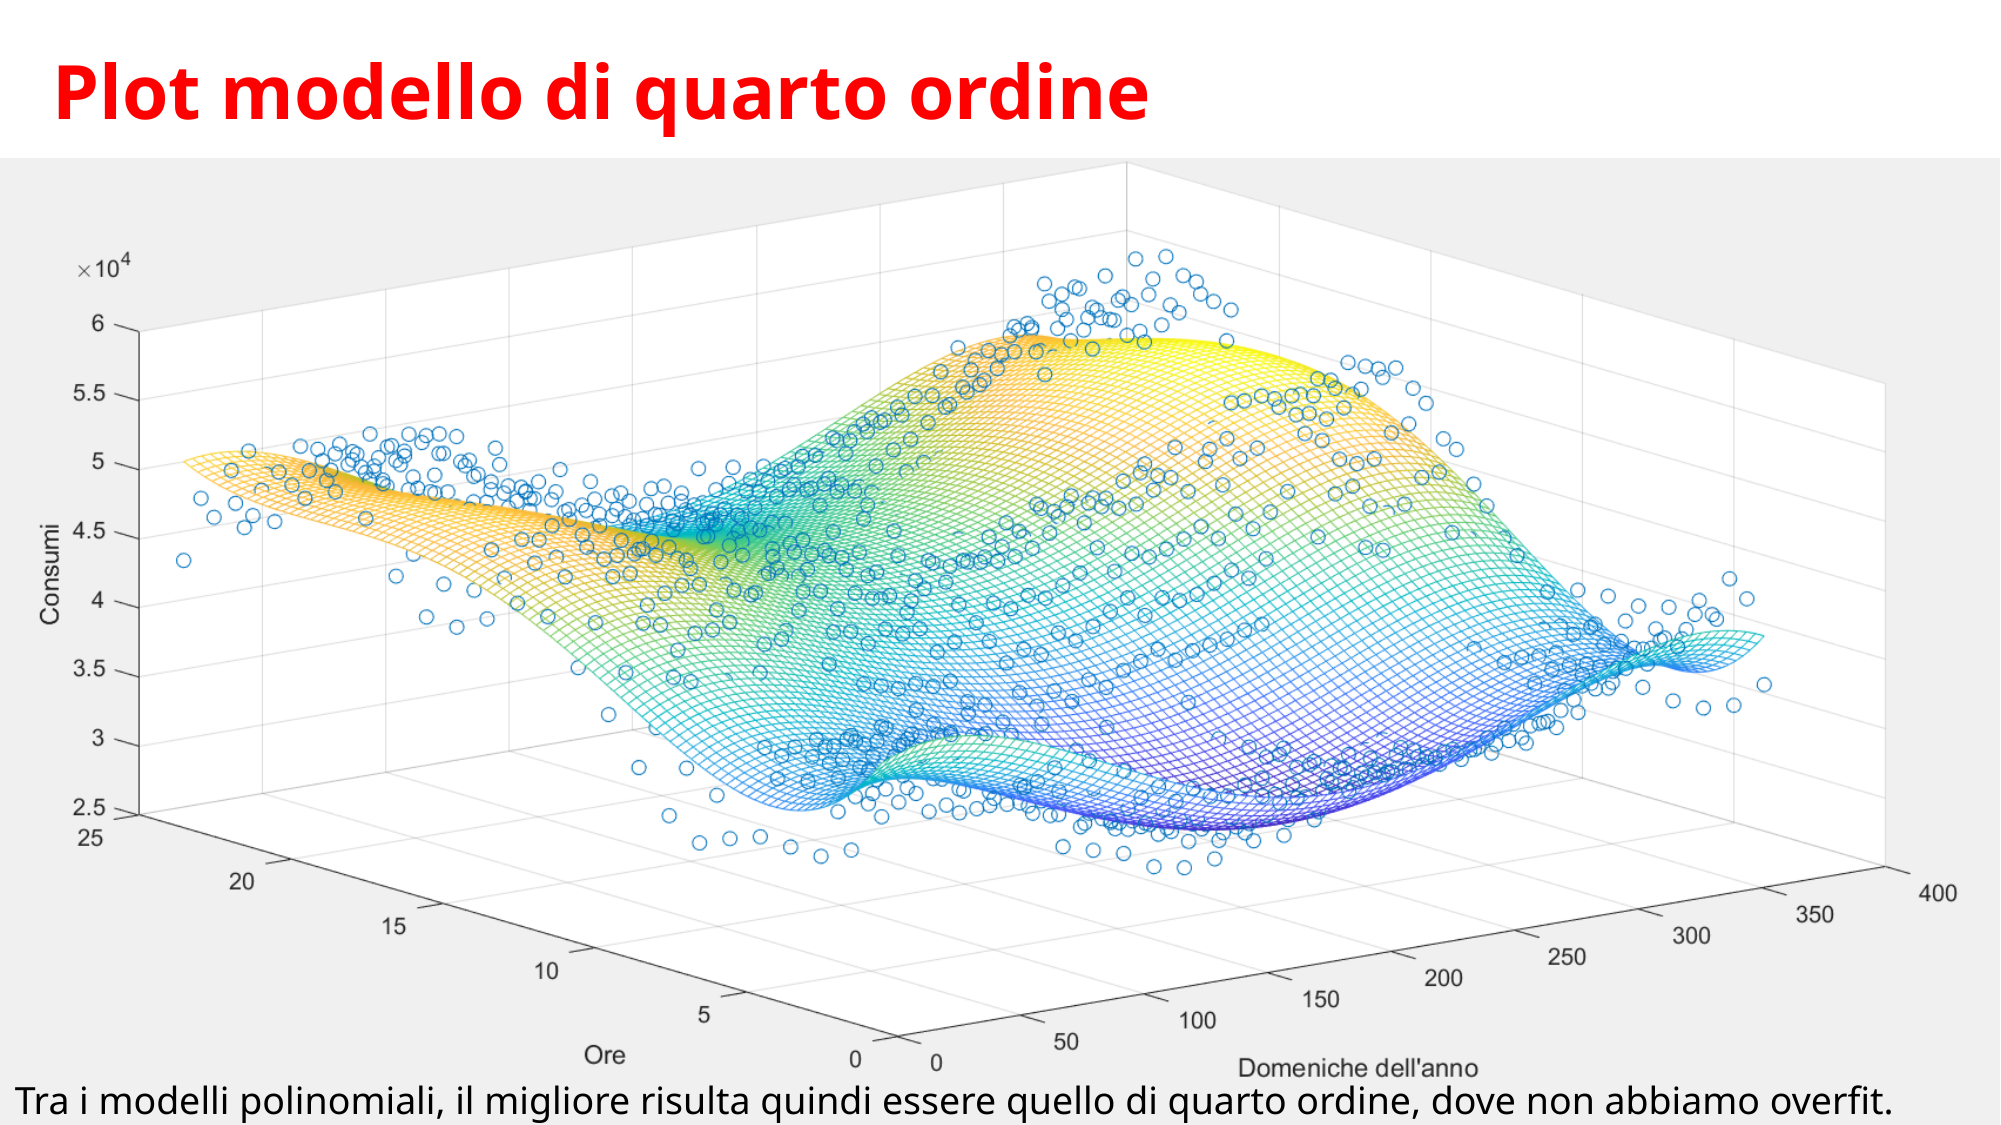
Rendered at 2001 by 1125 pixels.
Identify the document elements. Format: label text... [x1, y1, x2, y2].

text_box Plot modello di quarto ordine [37, 36, 1187, 142]
picture [0, 158, 2000, 1125]
